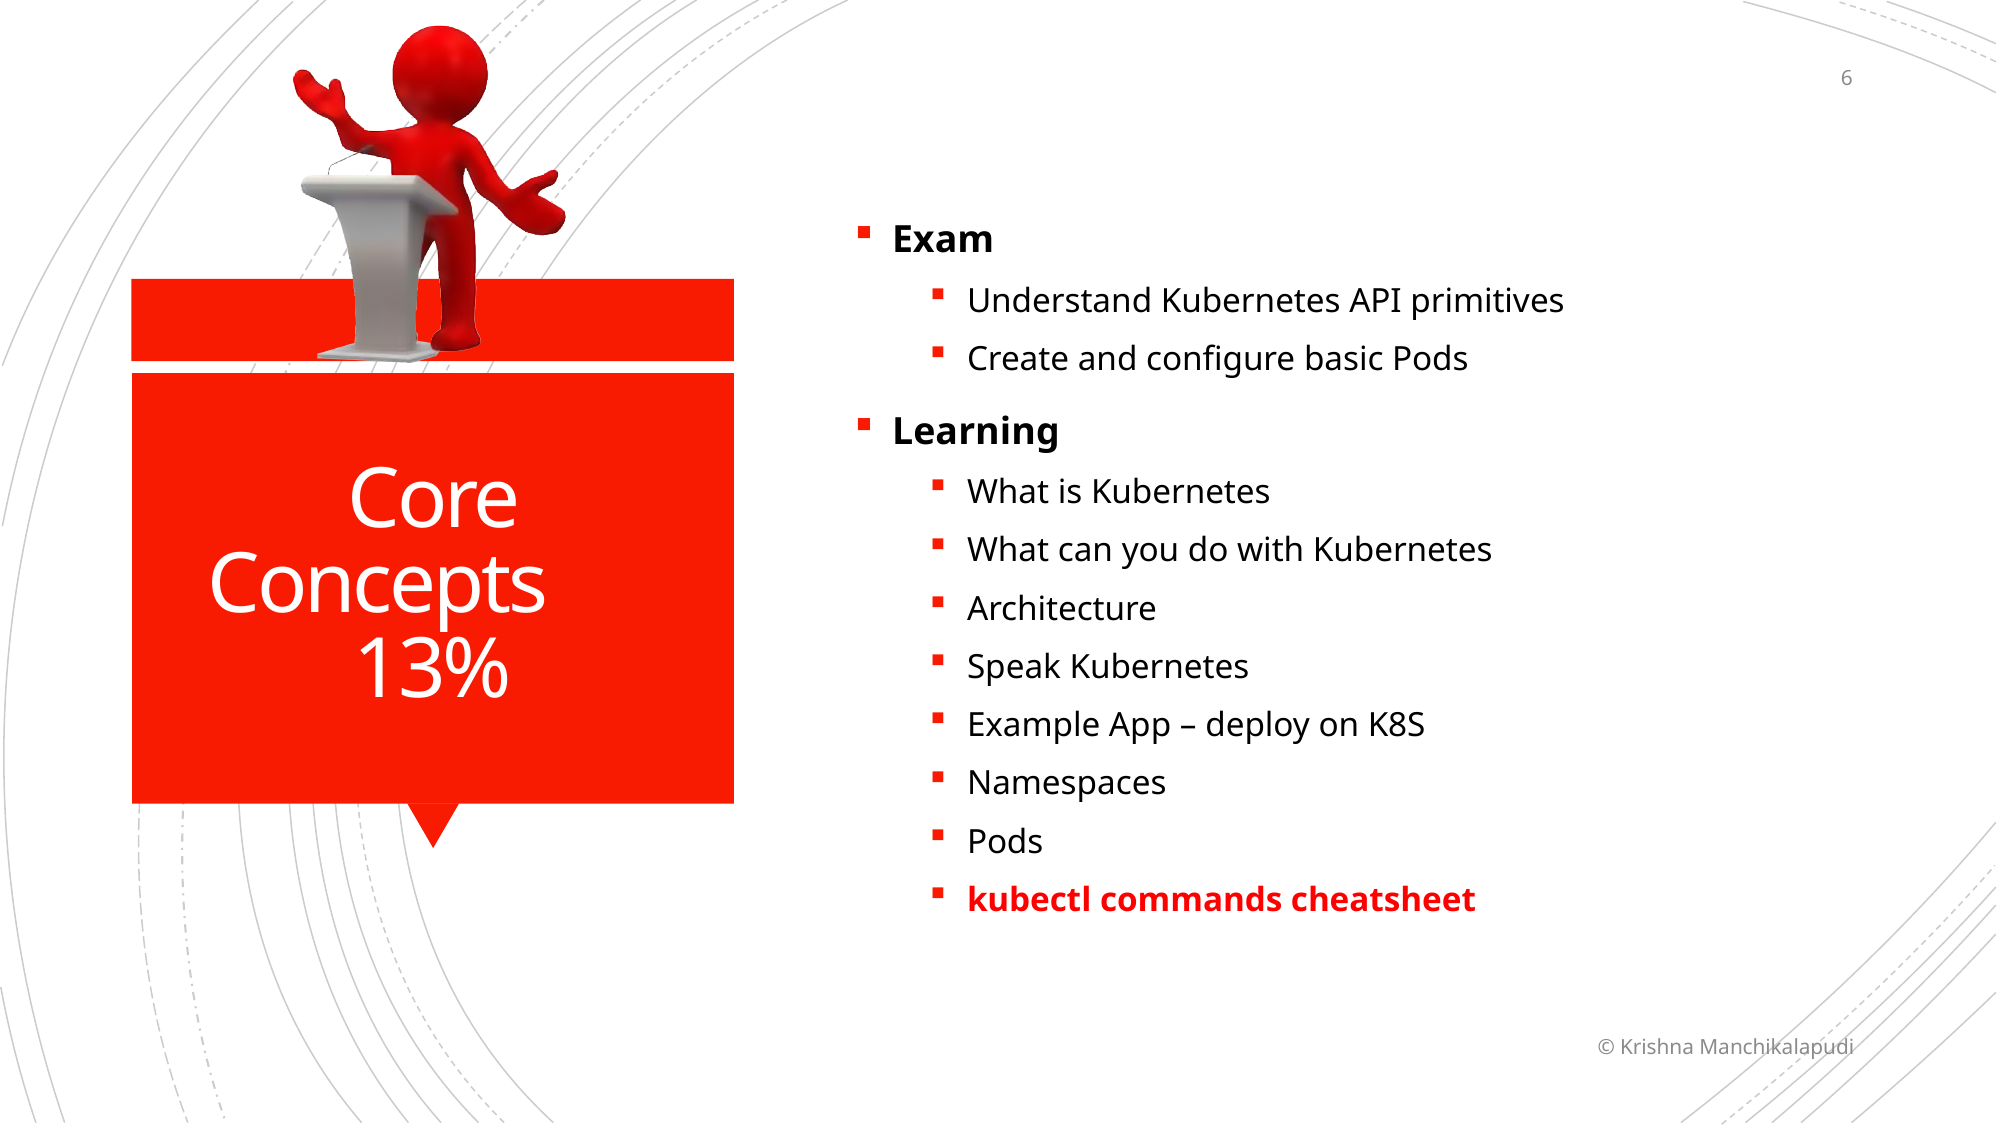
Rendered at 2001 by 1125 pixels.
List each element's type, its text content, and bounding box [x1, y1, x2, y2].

picture [293, 24, 566, 363]
slide_number 6 [1717, 52, 1868, 105]
footer © Krishna Manchikalapudi [131, 1021, 1869, 1074]
title Core Concepts 13% [145, 385, 720, 789]
list Exam Understand Kubernetes API primitives Create and configure basic Pods Learning What is Kubernetes What can you do with Kubernetes Architecture Speak Kubernetes Example App – deploy on K8S Namespaces Pods kubectl commands cheatsheet [839, 131, 1871, 993]
